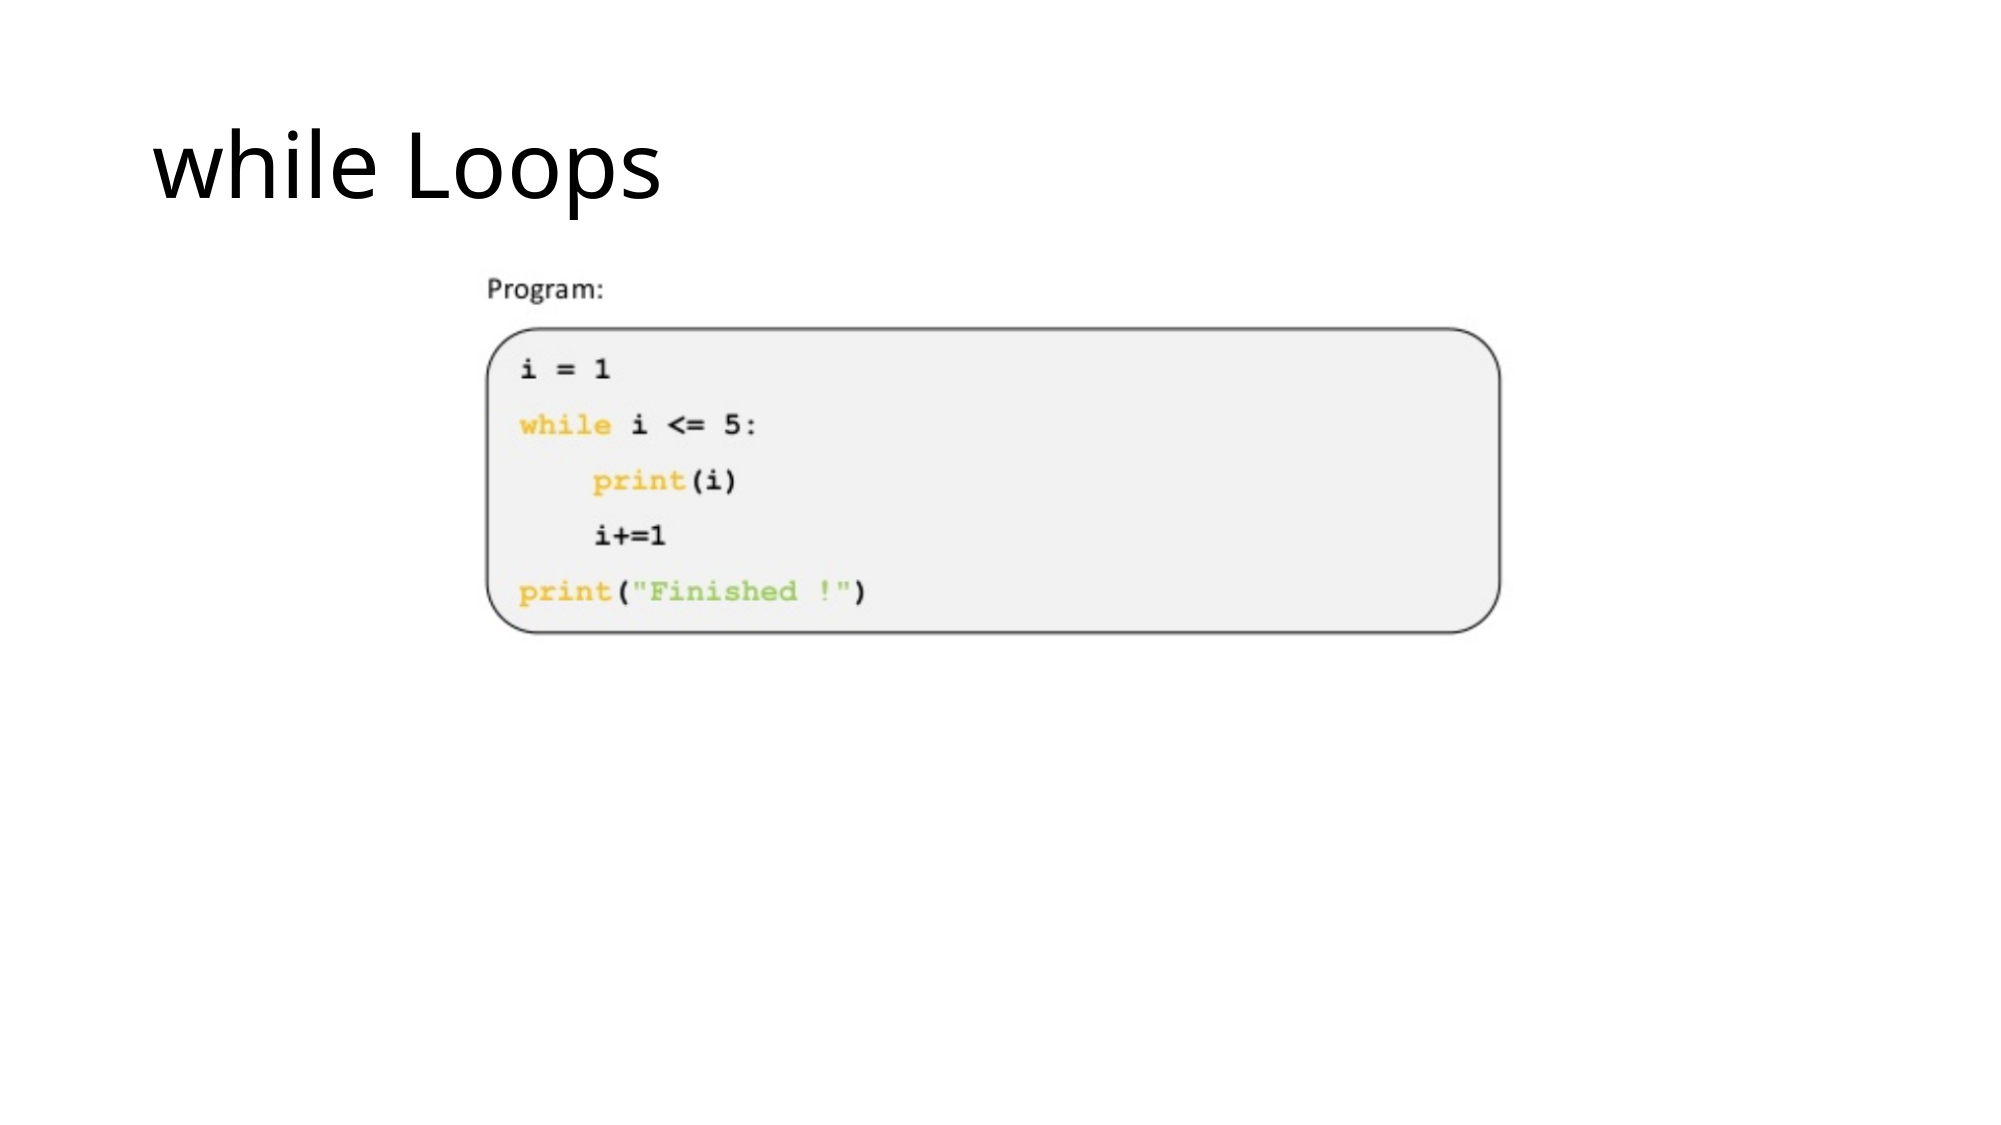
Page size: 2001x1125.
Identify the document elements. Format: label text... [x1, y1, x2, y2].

picture [464, 256, 1536, 665]
title while Loops [137, 59, 1863, 278]
